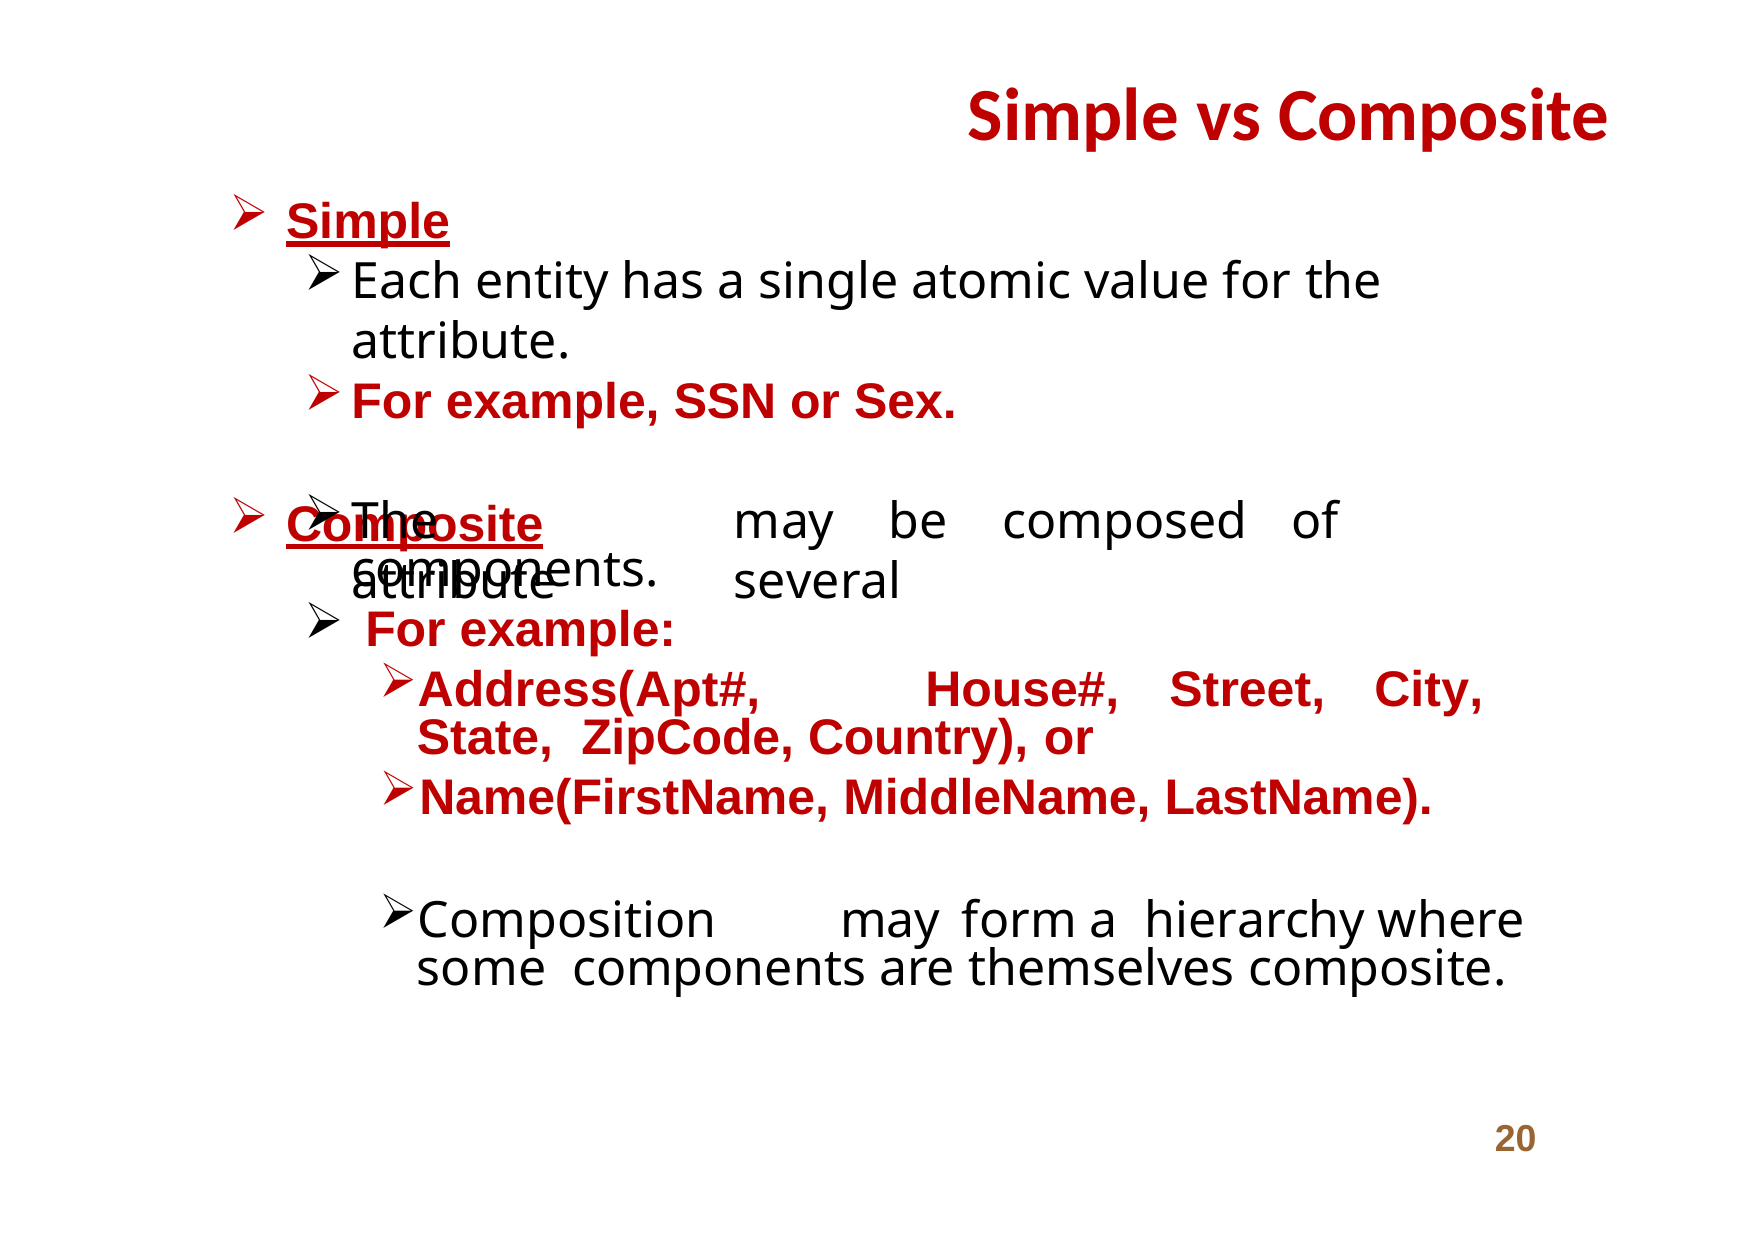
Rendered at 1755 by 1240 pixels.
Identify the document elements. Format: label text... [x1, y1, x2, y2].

slide_number 20 [1488, 1115, 1544, 1240]
text_box components. For example: Address(Apt#, House#, Street, City, State, ZipCode, Country), or Name(FirstName, MiddleName, LastName). Composition may form a hierarchy where some components are themselves composite. [302, 534, 1552, 996]
text_box Simple Each entity has a single atomic value for the attribute. For example, SSN or Sex. Composite [227, 186, 1542, 552]
text_box may be composed of several [731, 486, 1552, 534]
title Simple vs Composite [965, 63, 1614, 273]
text_box The attribute [302, 486, 679, 534]
